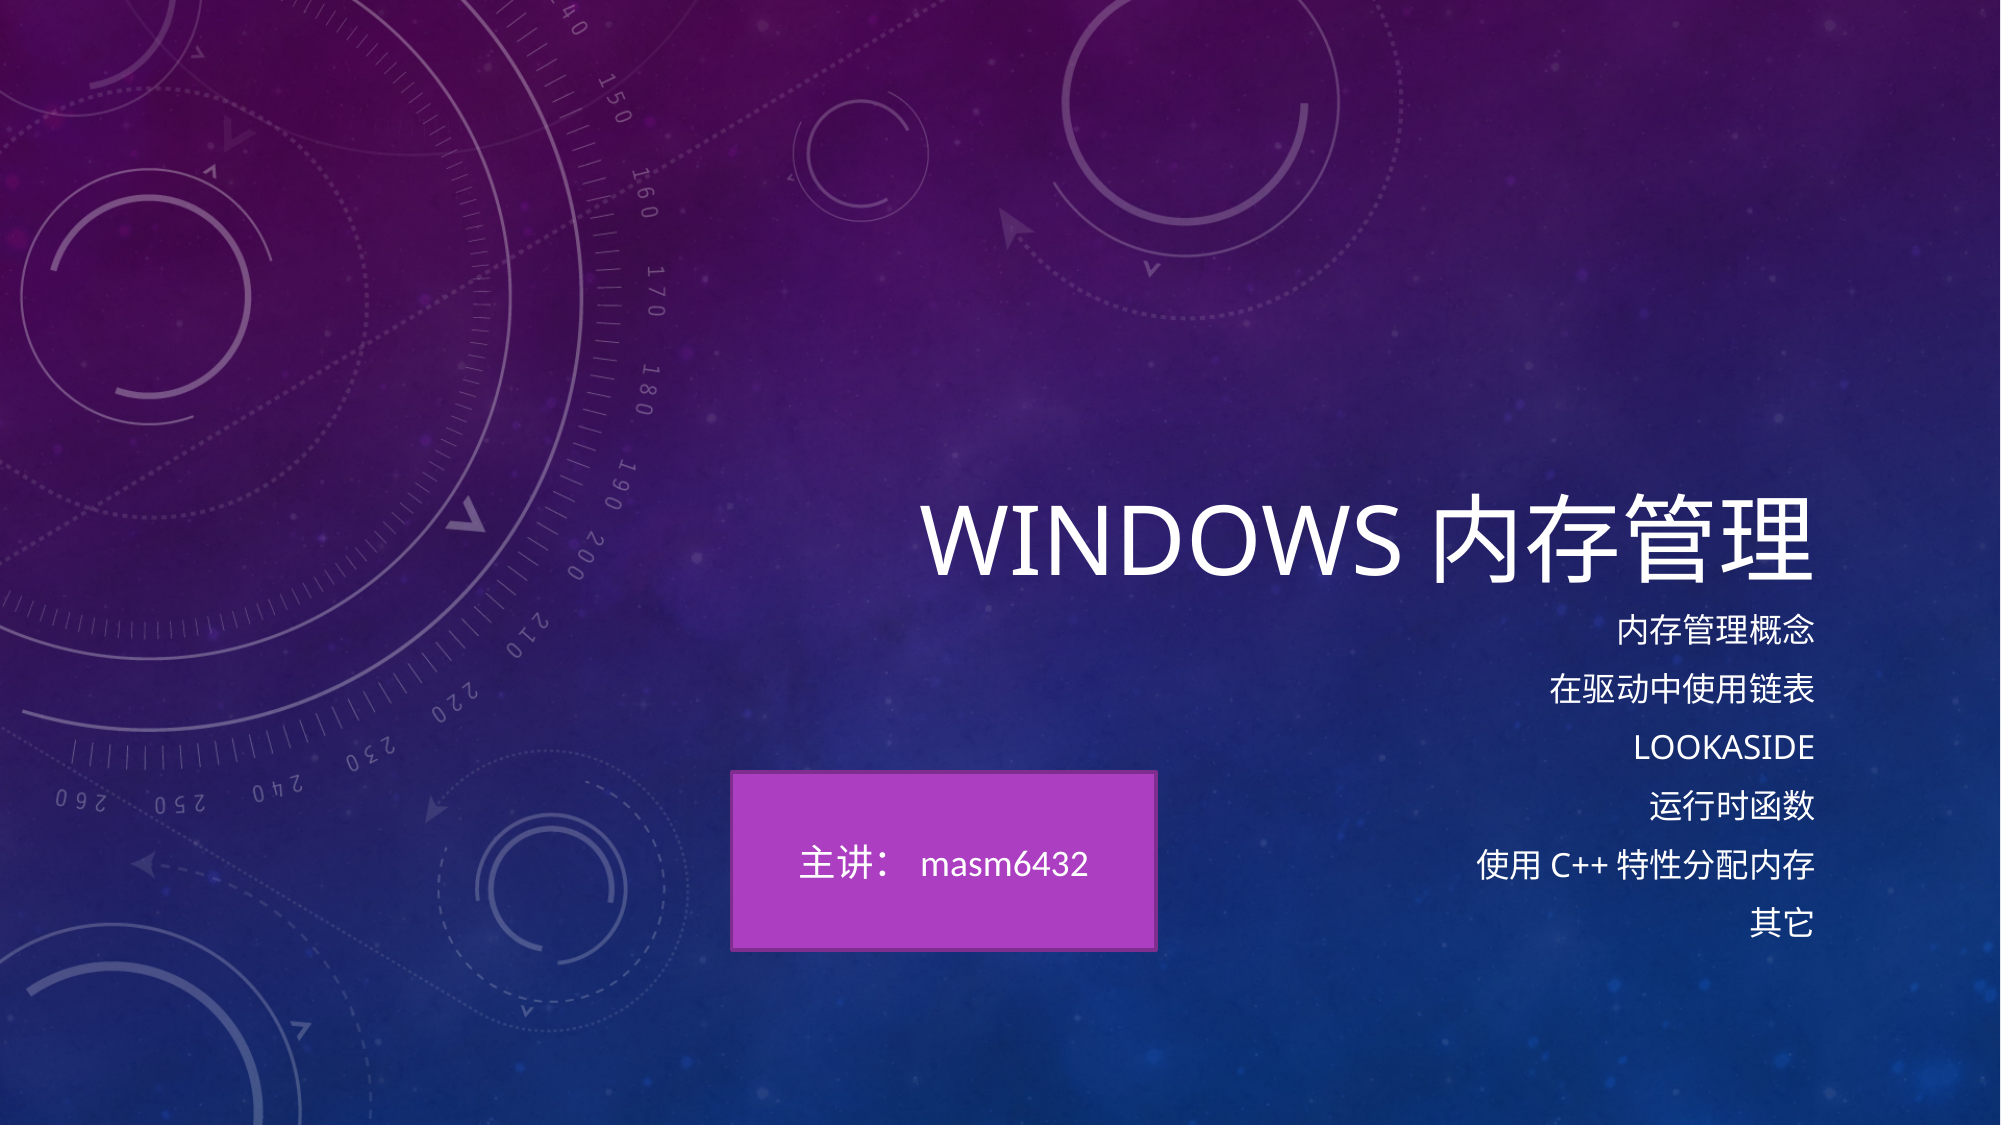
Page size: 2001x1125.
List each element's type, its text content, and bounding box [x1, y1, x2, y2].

subtitle 内存管理概念 在驱动中使用链表 Lookaside 运行时函数 使用C++特性分配内存 其它 [650, 601, 1831, 950]
title Windows内存管理 [650, 469, 1831, 601]
picture [0, 0, 2001, 1125]
text_box 主讲：masm6432 [730, 770, 1158, 952]
